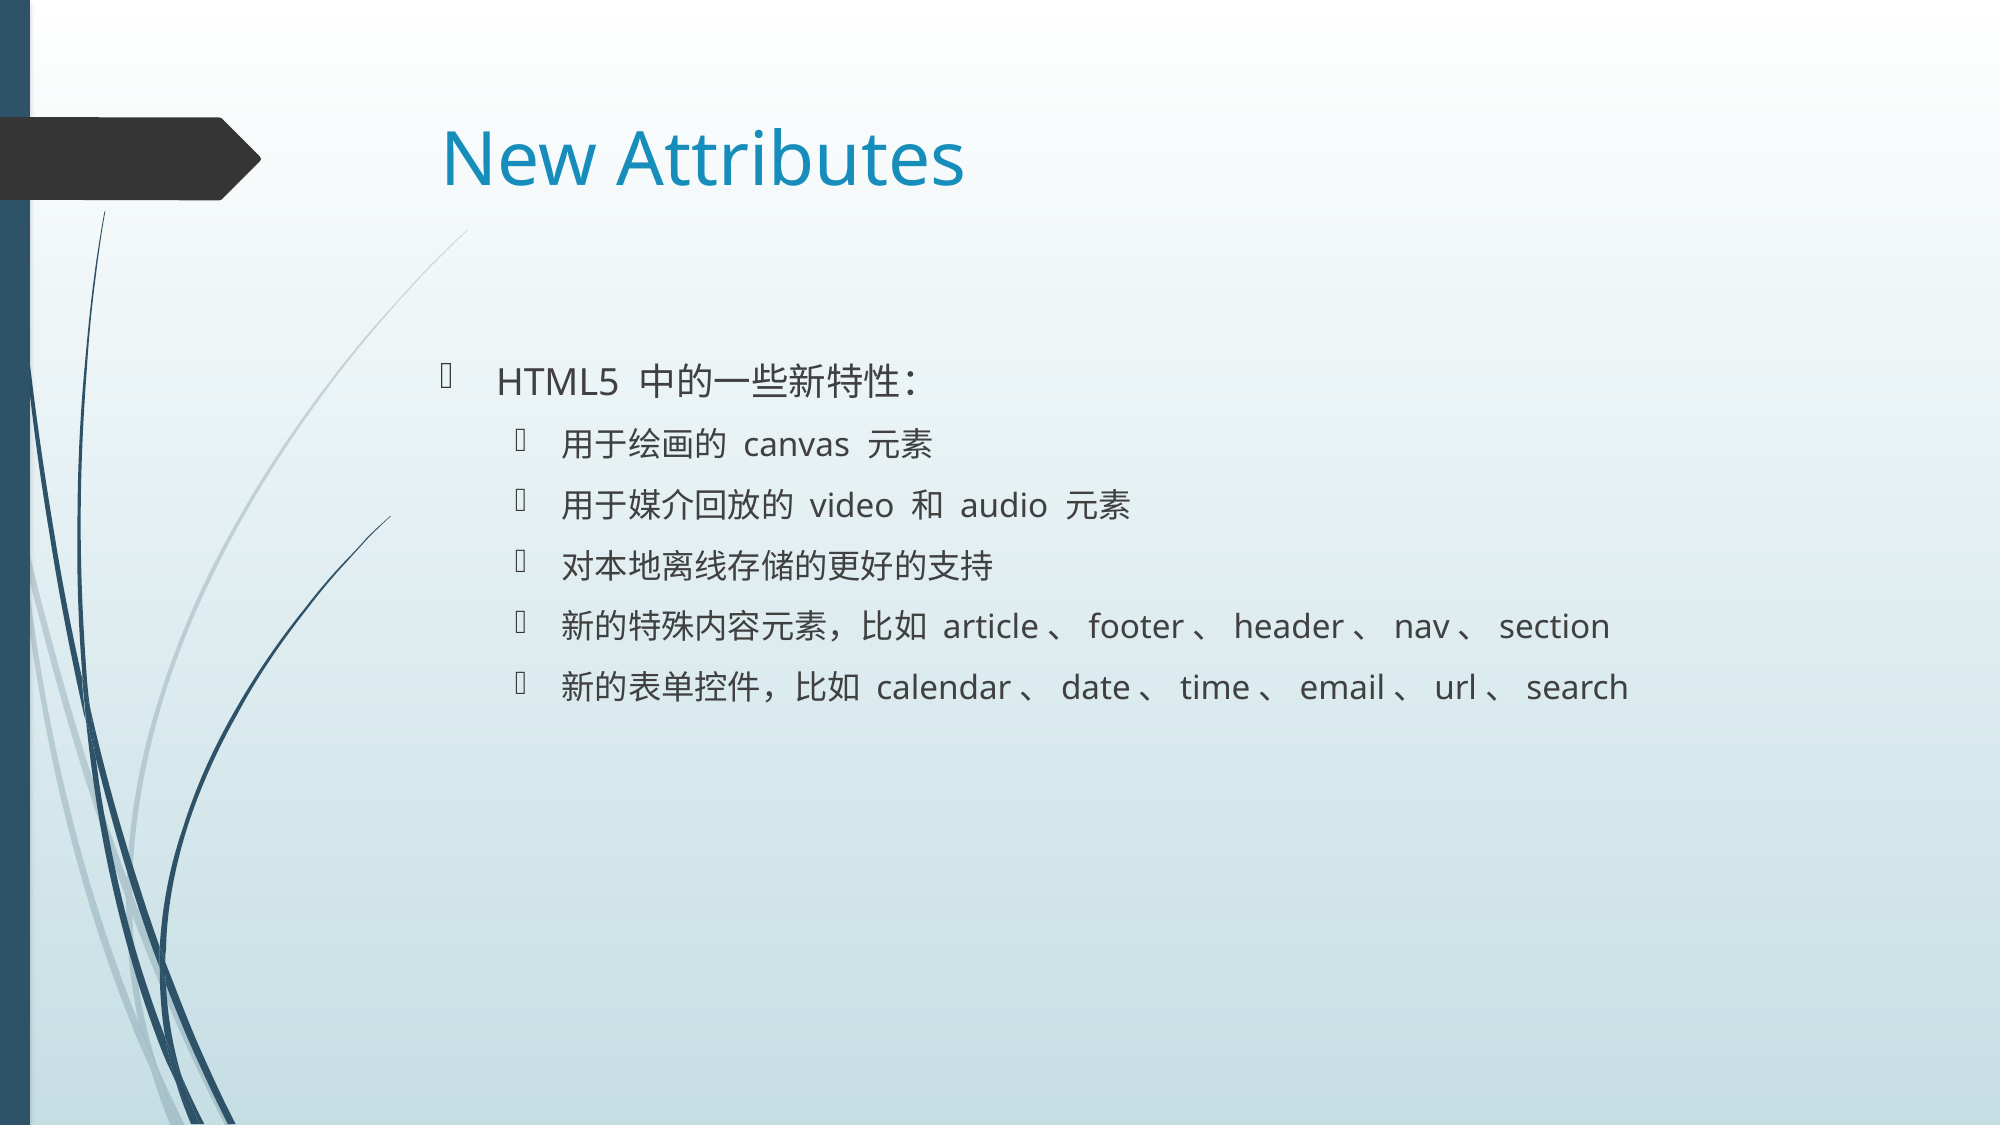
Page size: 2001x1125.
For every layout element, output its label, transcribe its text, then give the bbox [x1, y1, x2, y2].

list HTML5 中的一些新特性： 用于绘画的 canvas 元素 用于媒介回放的 video 和 audio 元素 对本地离线存储的更好的支持 新的特殊内容元素，比如 article、footer、header、nav、section 新的表单控件，比如 calendar、date、time、email、url、search [424, 350, 1888, 970]
title New Attributes [425, 102, 1888, 313]
